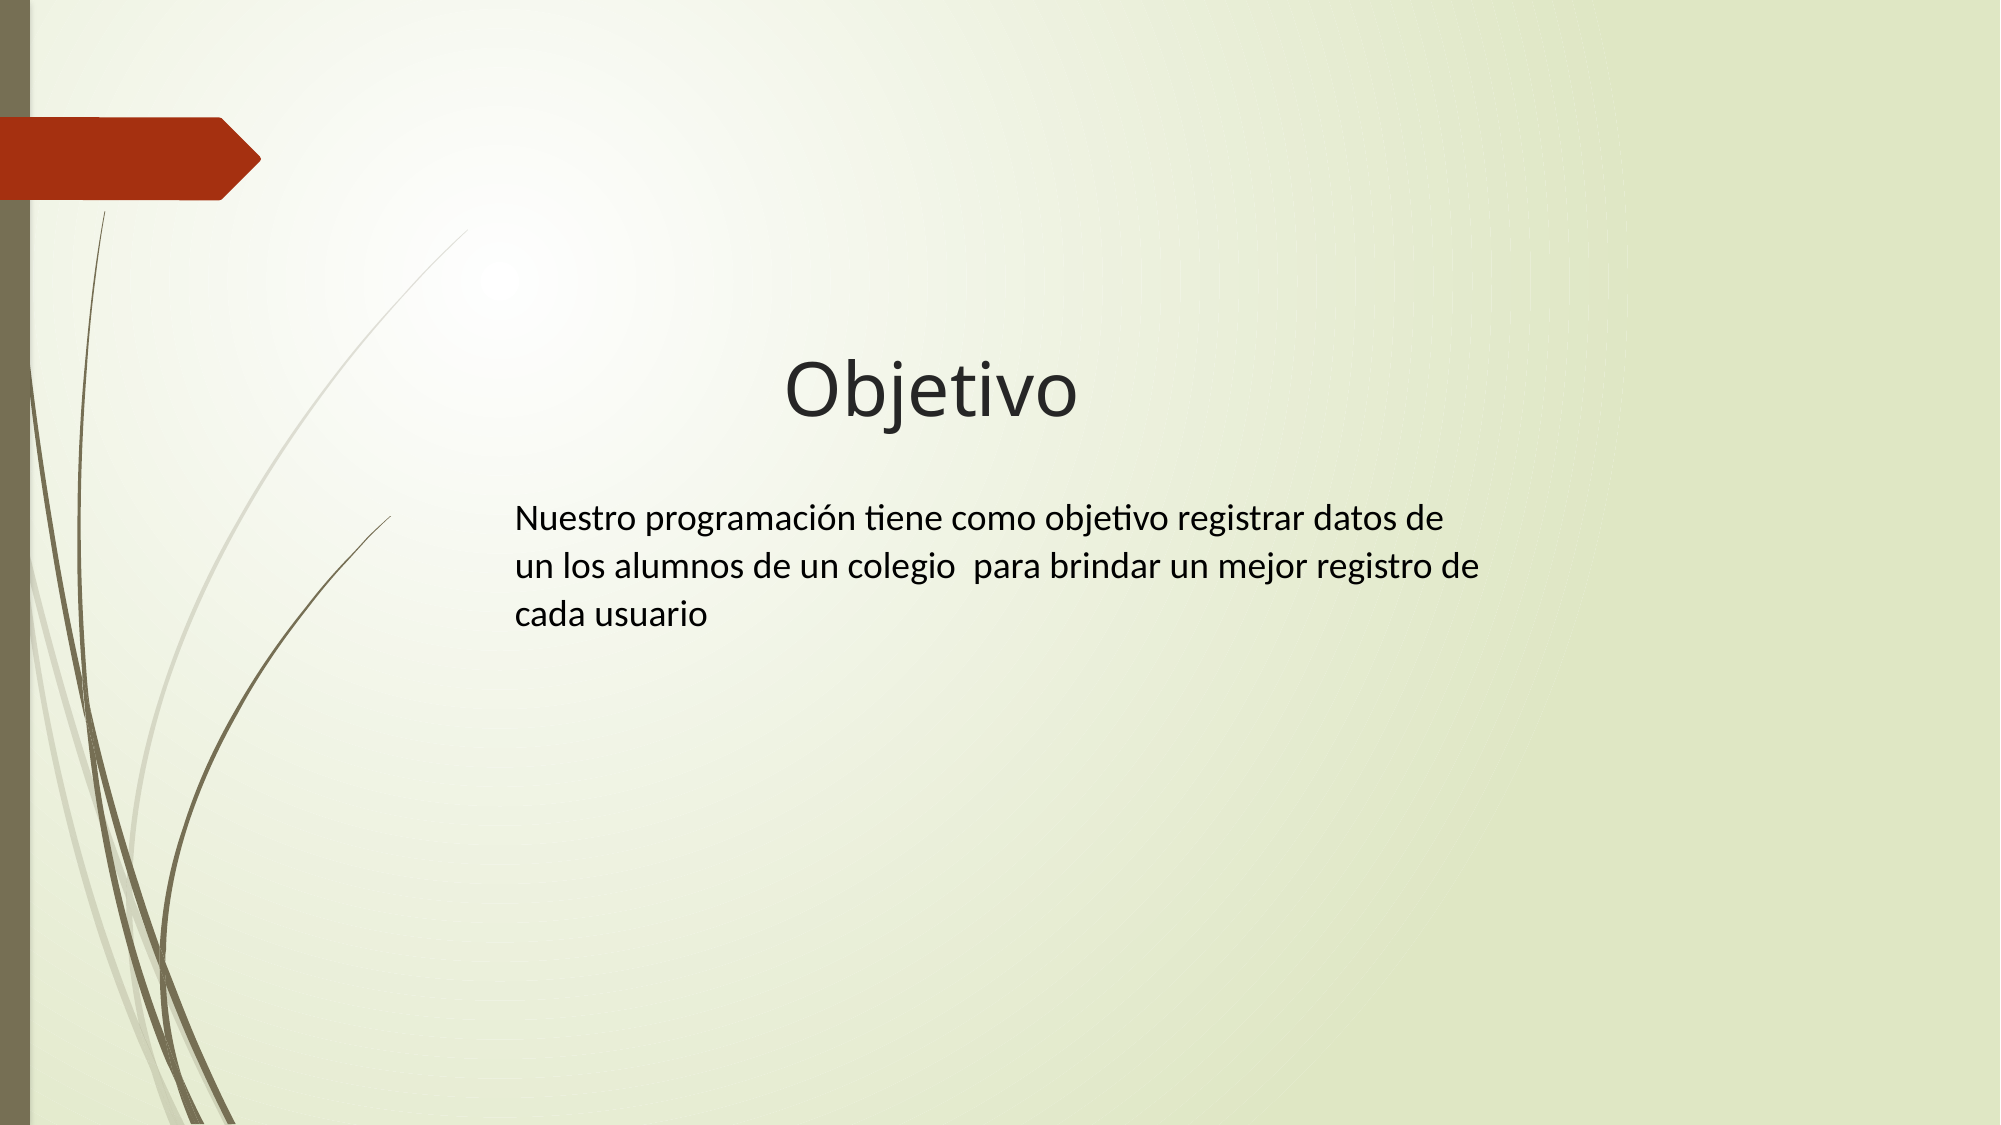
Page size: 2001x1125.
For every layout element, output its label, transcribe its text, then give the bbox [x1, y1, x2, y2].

text_box Nuestro programación tiene como objetivo registrar datos de un los alumnos de un colegio para brindar un mejor registro de cada usuario [500, 482, 768, 642]
text_box Objetivo [768, 334, 2000, 706]
